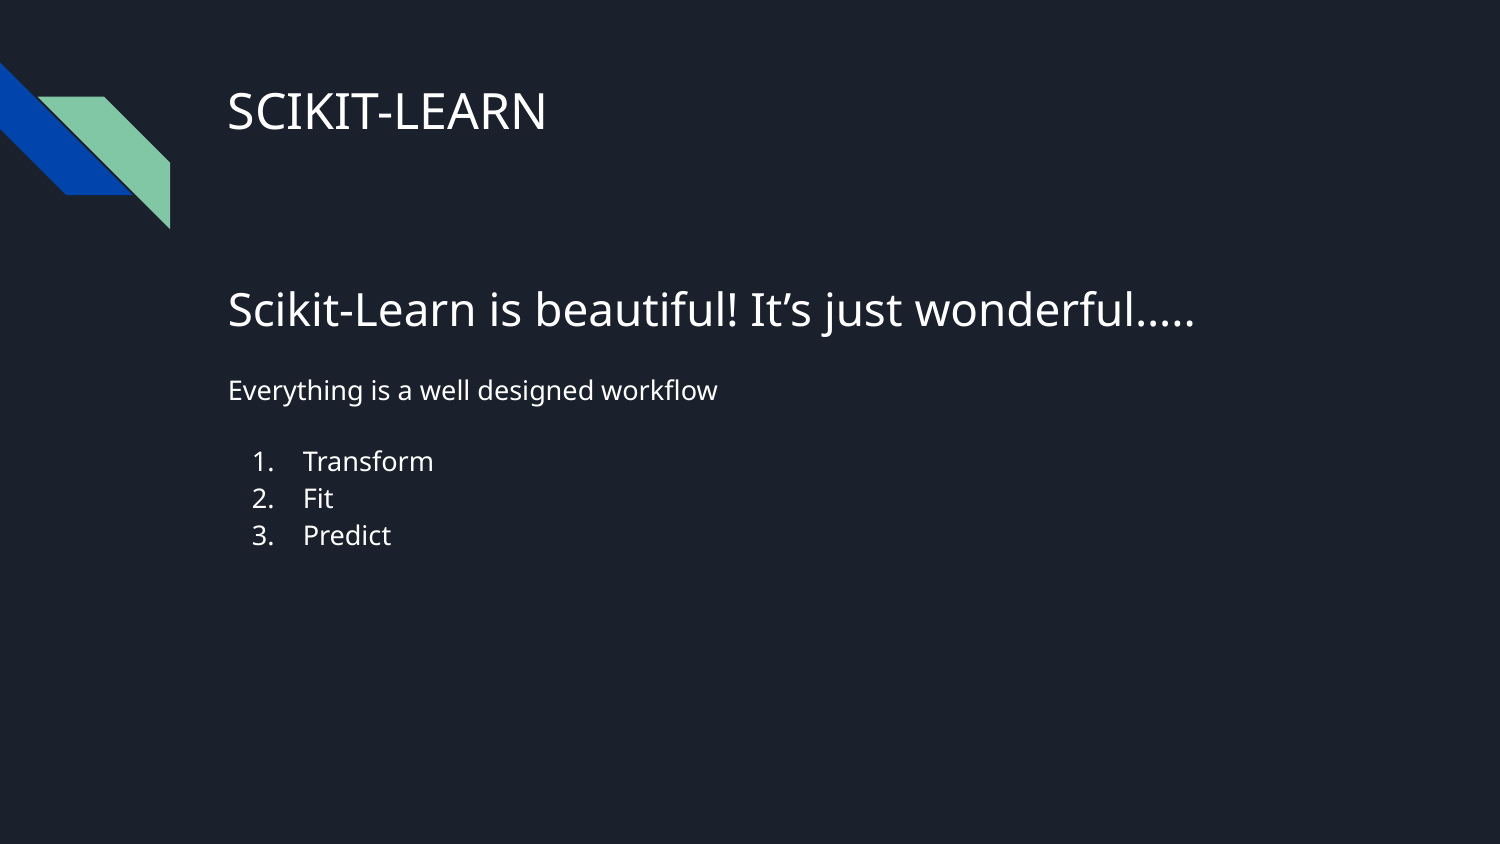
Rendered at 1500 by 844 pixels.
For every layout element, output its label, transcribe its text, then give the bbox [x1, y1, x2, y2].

list Scikit-Learn is beautiful! It’s just wonderful….. Everything is a well designed workflow Transform Fit Predict [212, 257, 1368, 735]
title SCIKIT-LEARN [212, 64, 1368, 215]
